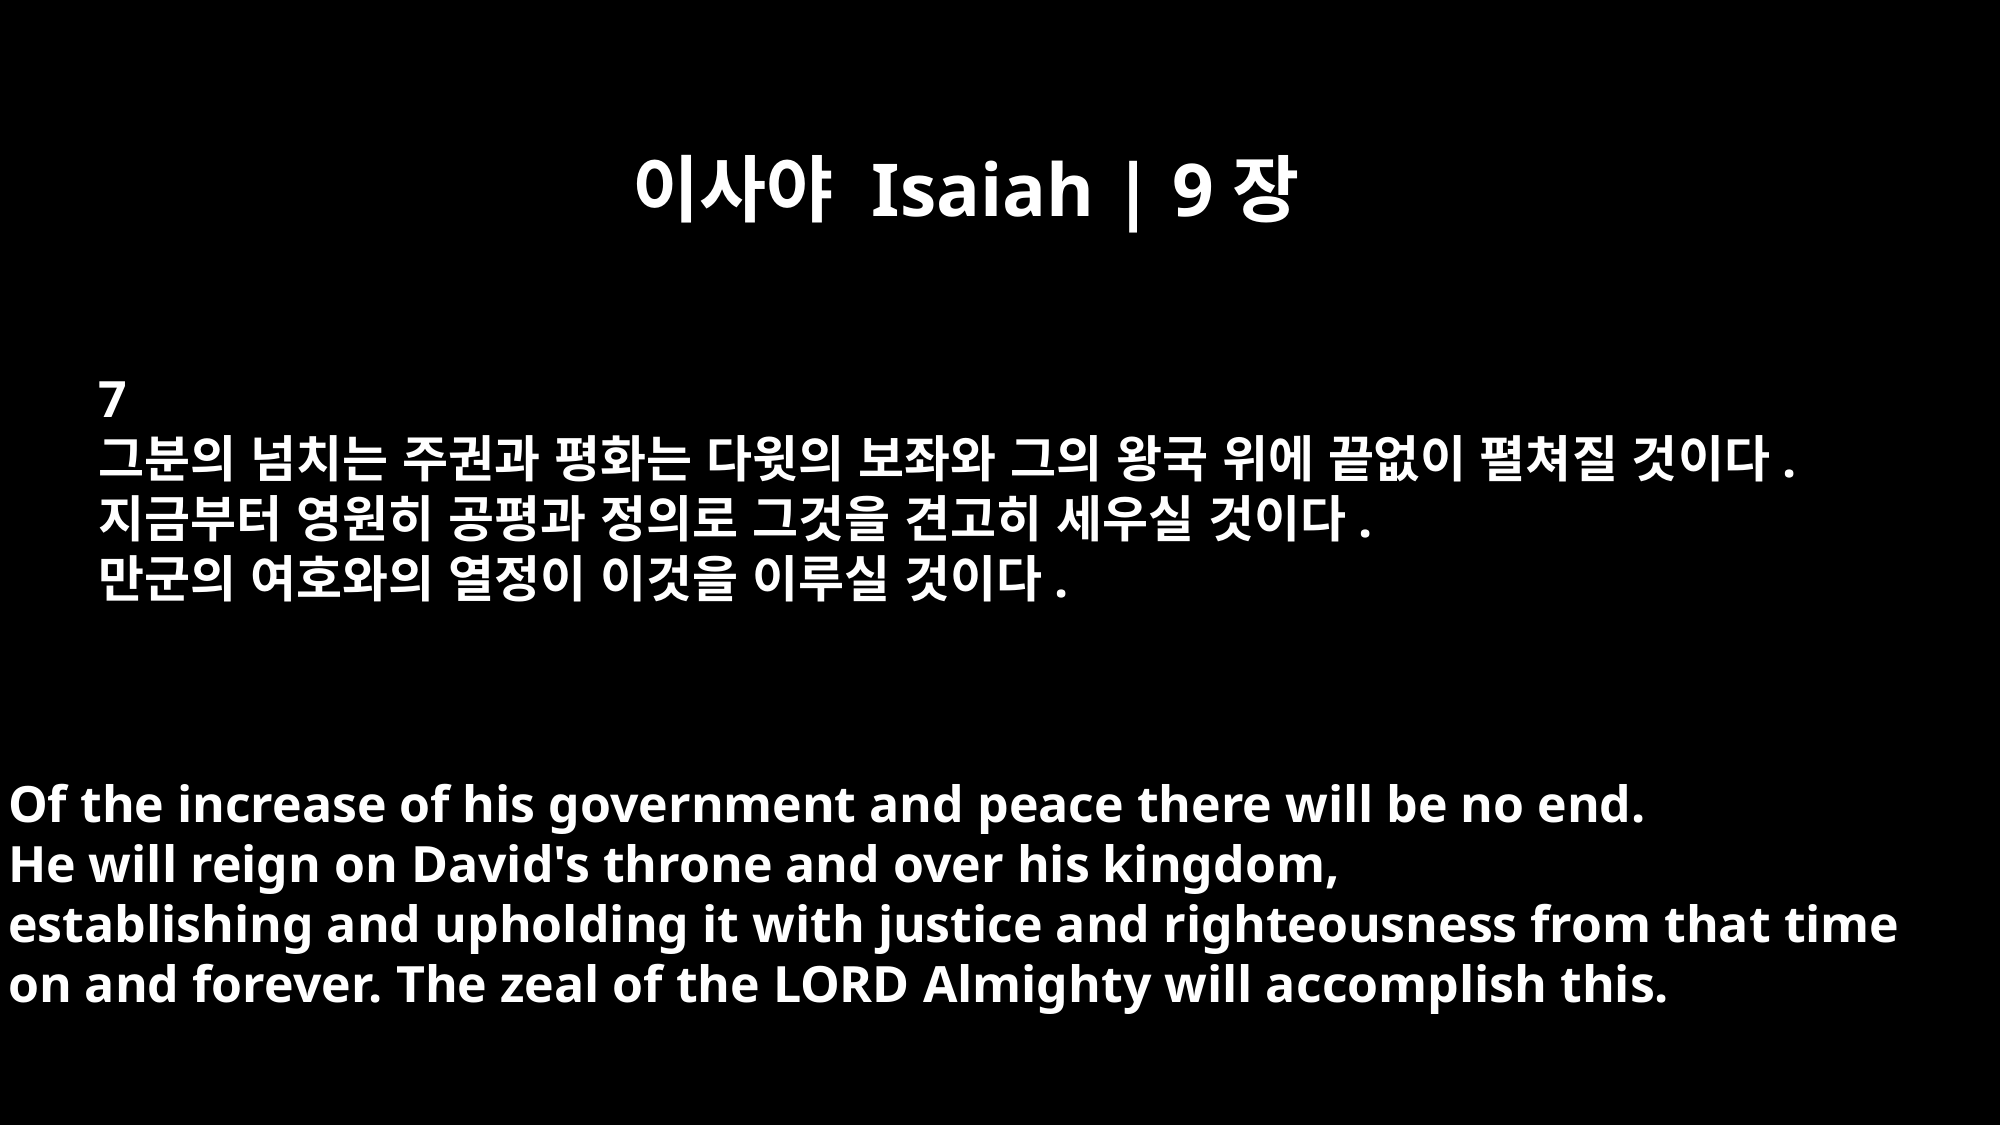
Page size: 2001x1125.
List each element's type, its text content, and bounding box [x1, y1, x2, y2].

text_box 7 그분의 넘치는 주권과 평화는 다윗의 보좌와 그의 왕국 위에 끝없이 펼쳐질 것이다. 지금부터 영원히 공평과 정의로 그것을 견고히 세우실 것이다. 만군의 여호와의 열정이 이것을 이루실 것이다. [83, 359, 1812, 615]
text_box 이사야 Isaiah | 9장 [617, 136, 1315, 239]
text_box Of the increase of his government and peace there will be no end. He will reign on David's throne and over his kingdom, establishing and upholding it with justice and righteousness from that time on and forever. The zeal of the LORD Almighty will accomplish this. [0, 764, 1915, 1020]
